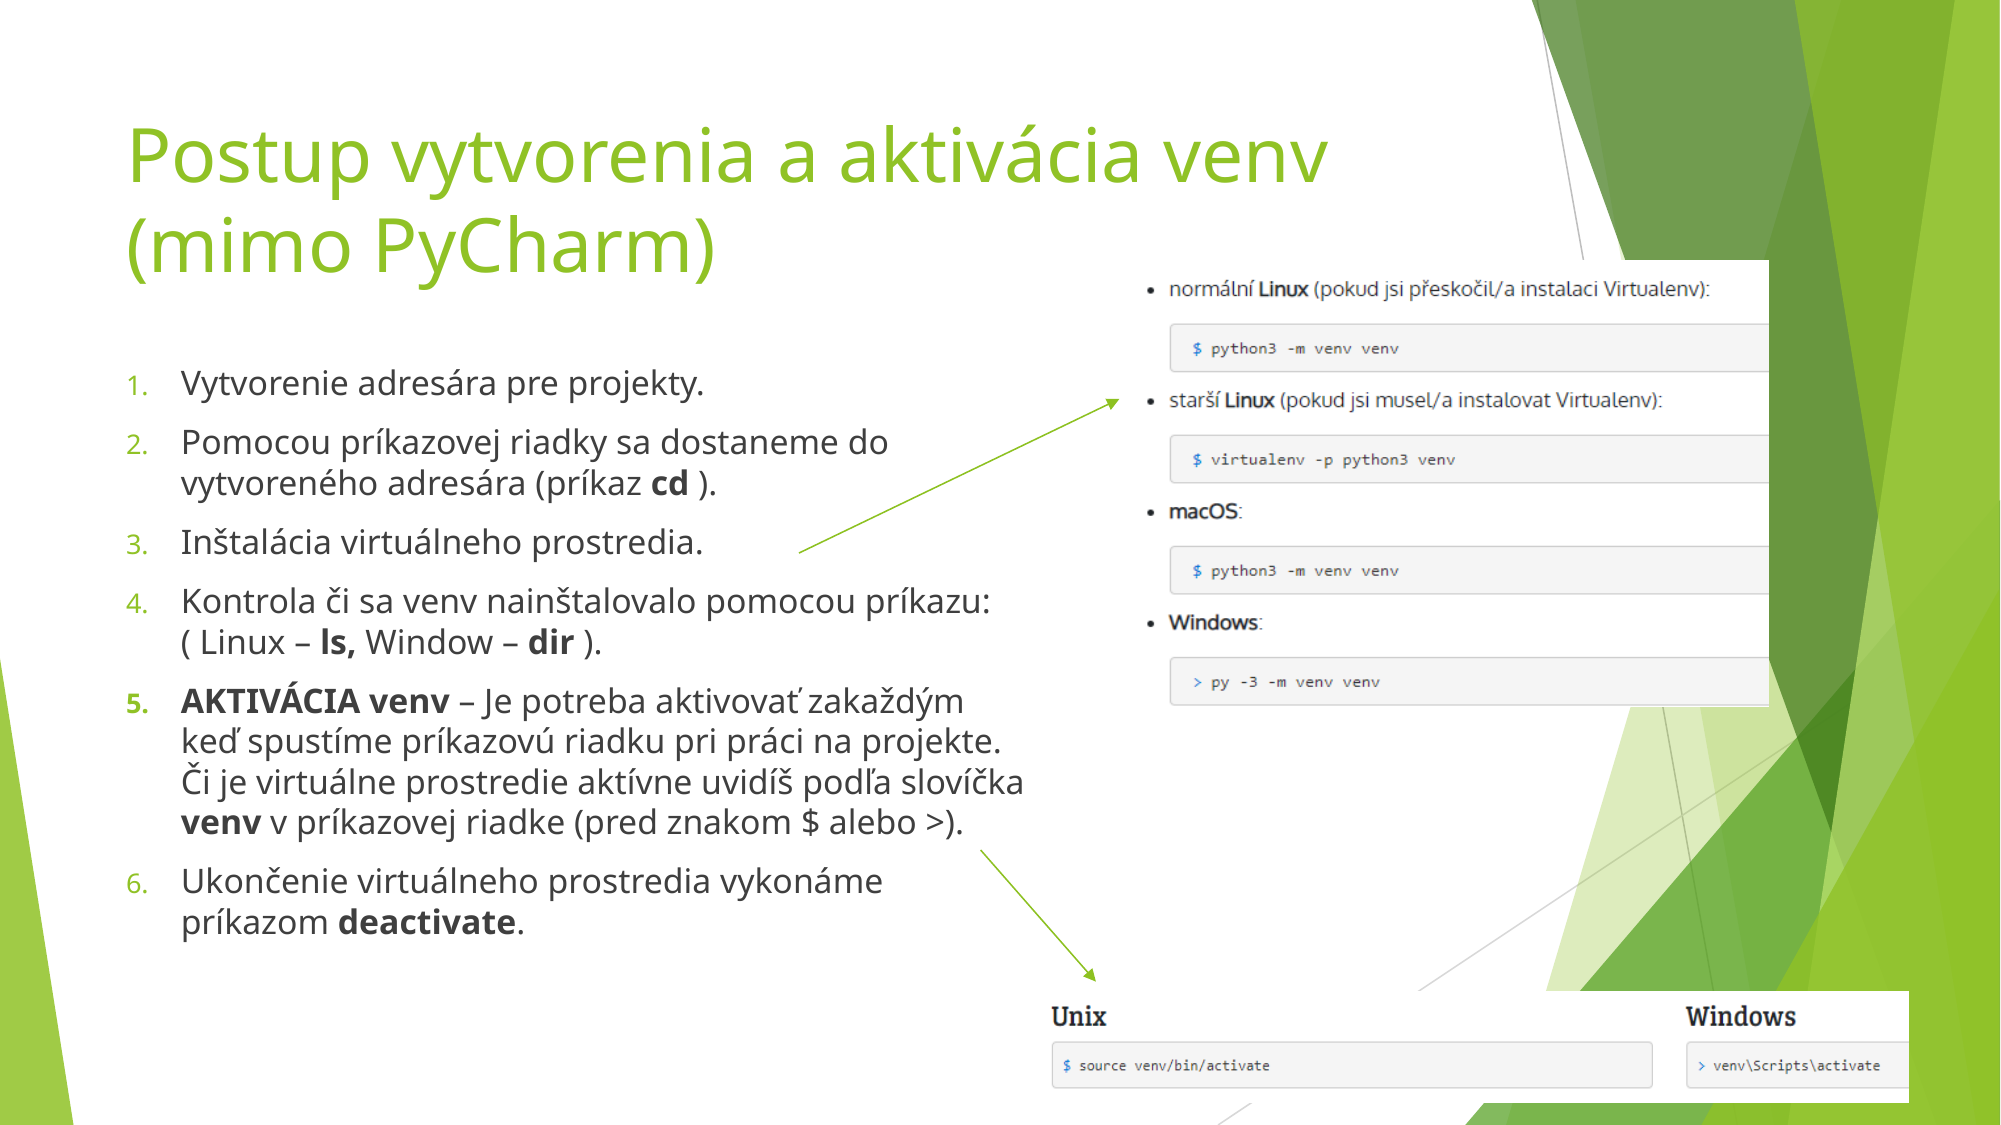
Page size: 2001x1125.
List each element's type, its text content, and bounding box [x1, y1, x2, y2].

title Postup vytvorenia a aktivácia venv (mimo PyCharm) [111, 99, 1522, 317]
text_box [980, 849, 1097, 982]
list Vytvorenie adresára pre projekty. Pomocou príkazovej riadky sa dostaneme do vytvoreného adresára (príkaz cd ). Inštalácia virtuálneho prostredia. Kontrola či sa venv nainštalovalo pomocou príkazu: ( Linux – ls, Window – dir ). AKTIVÁCIA venv – Je potreba aktivovať zakaždým keď spustíme príkazovú riadku pri práci na projekte. Či je virtuálne prostredie aktívne uvidíš podľa slovíčka venv v príkazovej riadke (pred znakom $ alebo >). Ukončenie virtuálneho prostredia vykonáme príkazom deactivate. [111, 354, 1044, 992]
picture [1141, 260, 1769, 707]
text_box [798, 398, 1120, 554]
picture [1043, 990, 1909, 1104]
